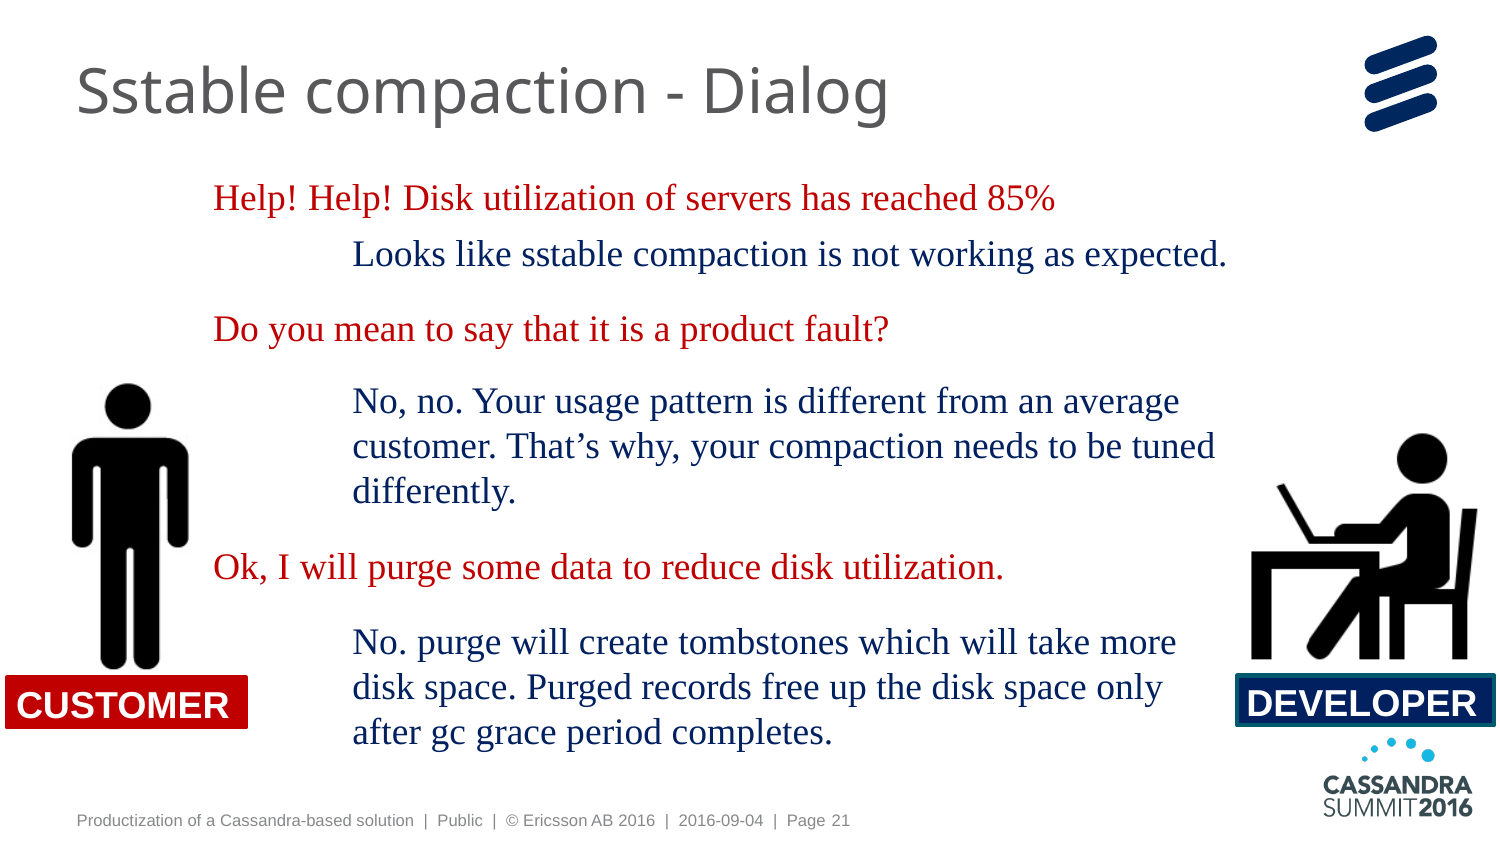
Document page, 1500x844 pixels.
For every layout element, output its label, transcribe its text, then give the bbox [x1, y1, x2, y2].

text_box CUSTOMER [1, 673, 245, 734]
text_box No. purge will create tombstones which will take more disk space. Purged records free up the disk space only after gc grace period completes. [337, 609, 1225, 760]
text_box DEVELOPER [1231, 671, 1493, 732]
text_box Looks like sstable compaction is not working as expected. [337, 221, 1250, 282]
picture [1238, 421, 1490, 672]
title Sstable compaction - Dialog [64, 29, 1295, 164]
text_box No, no. Your usage pattern is different from an average customer. That’s why, your compaction needs to be tuned differently. [337, 368, 1263, 519]
text_box Do you mean to say that it is a product fault? [198, 296, 1343, 357]
text_box Ok, I will purge some data to reduce disk utilization. [214, 534, 1125, 595]
picture [47, 379, 209, 675]
text_box Help! Help! Disk utilization of servers has reached 85% [198, 166, 1073, 226]
picture [1320, 734, 1475, 819]
